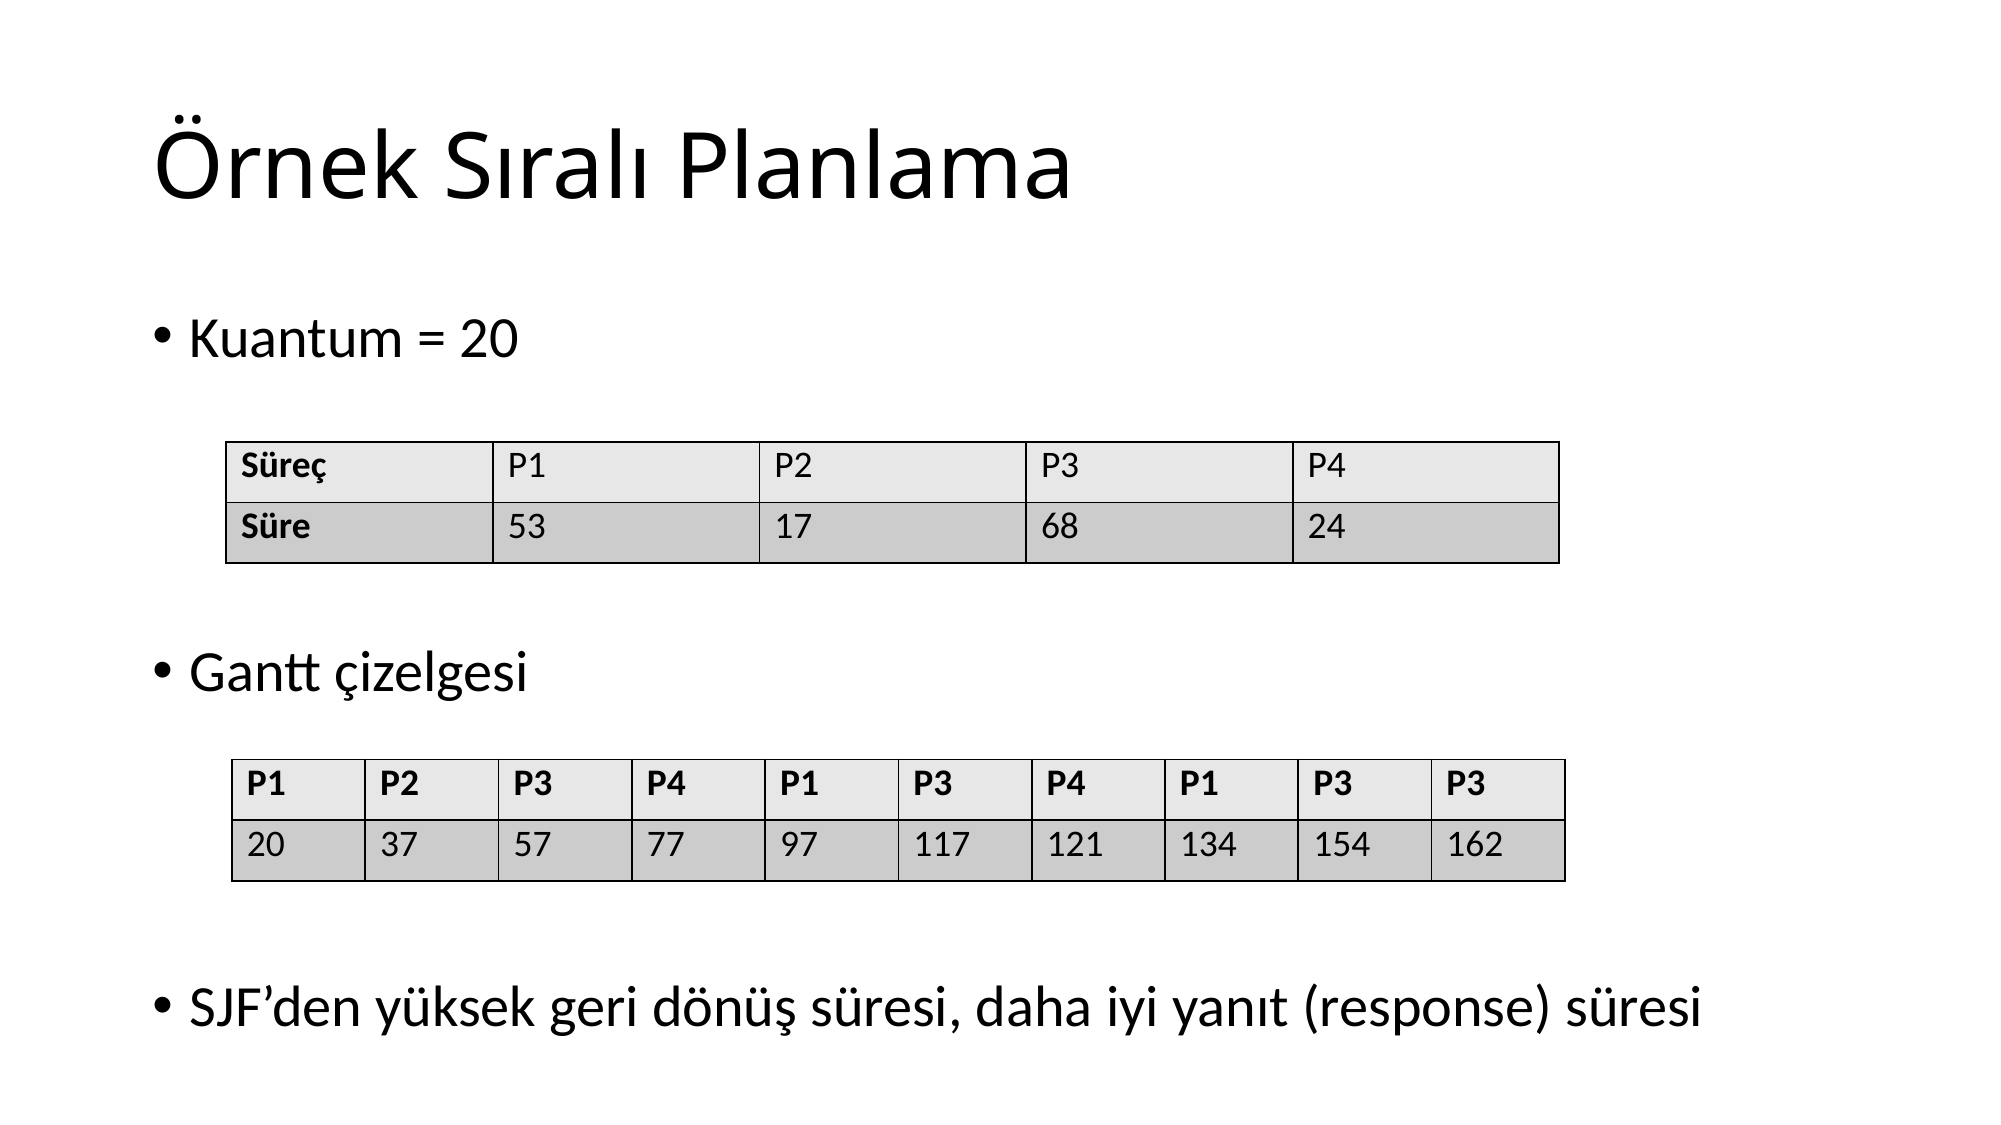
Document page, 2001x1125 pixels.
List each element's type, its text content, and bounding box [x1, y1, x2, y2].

table_cell 97 [766, 821, 898, 880]
table_header P1 [494, 443, 759, 502]
table_cell 37 [366, 821, 498, 880]
table_cell 134 [1166, 821, 1297, 880]
table_cell 17 [760, 503, 1025, 562]
table_cell 162 [1432, 821, 1564, 880]
table_header P1 [1166, 760, 1297, 819]
table_header P4 [1033, 760, 1164, 819]
table_header Süreç [227, 443, 492, 502]
table_header P3 [1299, 760, 1431, 819]
title Örnek Sıralı Planlama [137, 59, 1863, 278]
table_header P3 [1027, 443, 1292, 502]
table_cell 154 [1299, 821, 1431, 880]
table_cell 20 [233, 821, 364, 880]
table_cell 57 [499, 821, 631, 880]
table_header P2 [366, 760, 498, 819]
table_header P3 [899, 760, 1031, 819]
table_header P1 [233, 760, 364, 819]
list Kuantum = 20 Gantt çizelgesi SJF’den yüksek geri dönüş süresi, daha iyi yanıt (response) süresi [137, 299, 1863, 1068]
table_header P4 [1294, 443, 1558, 502]
table_cell 121 [1033, 821, 1164, 880]
table_cell 77 [633, 821, 764, 880]
table_header P3 [1432, 760, 1564, 819]
table_header P2 [760, 443, 1025, 502]
table_header P3 [499, 760, 631, 819]
table_cell 68 [1027, 503, 1292, 562]
table_cell Süre [227, 503, 492, 562]
table_cell 117 [899, 821, 1031, 880]
table_header P4 [633, 760, 764, 819]
table_cell 53 [494, 503, 759, 562]
table_header P1 [766, 760, 898, 819]
table_cell 24 [1294, 503, 1558, 562]
